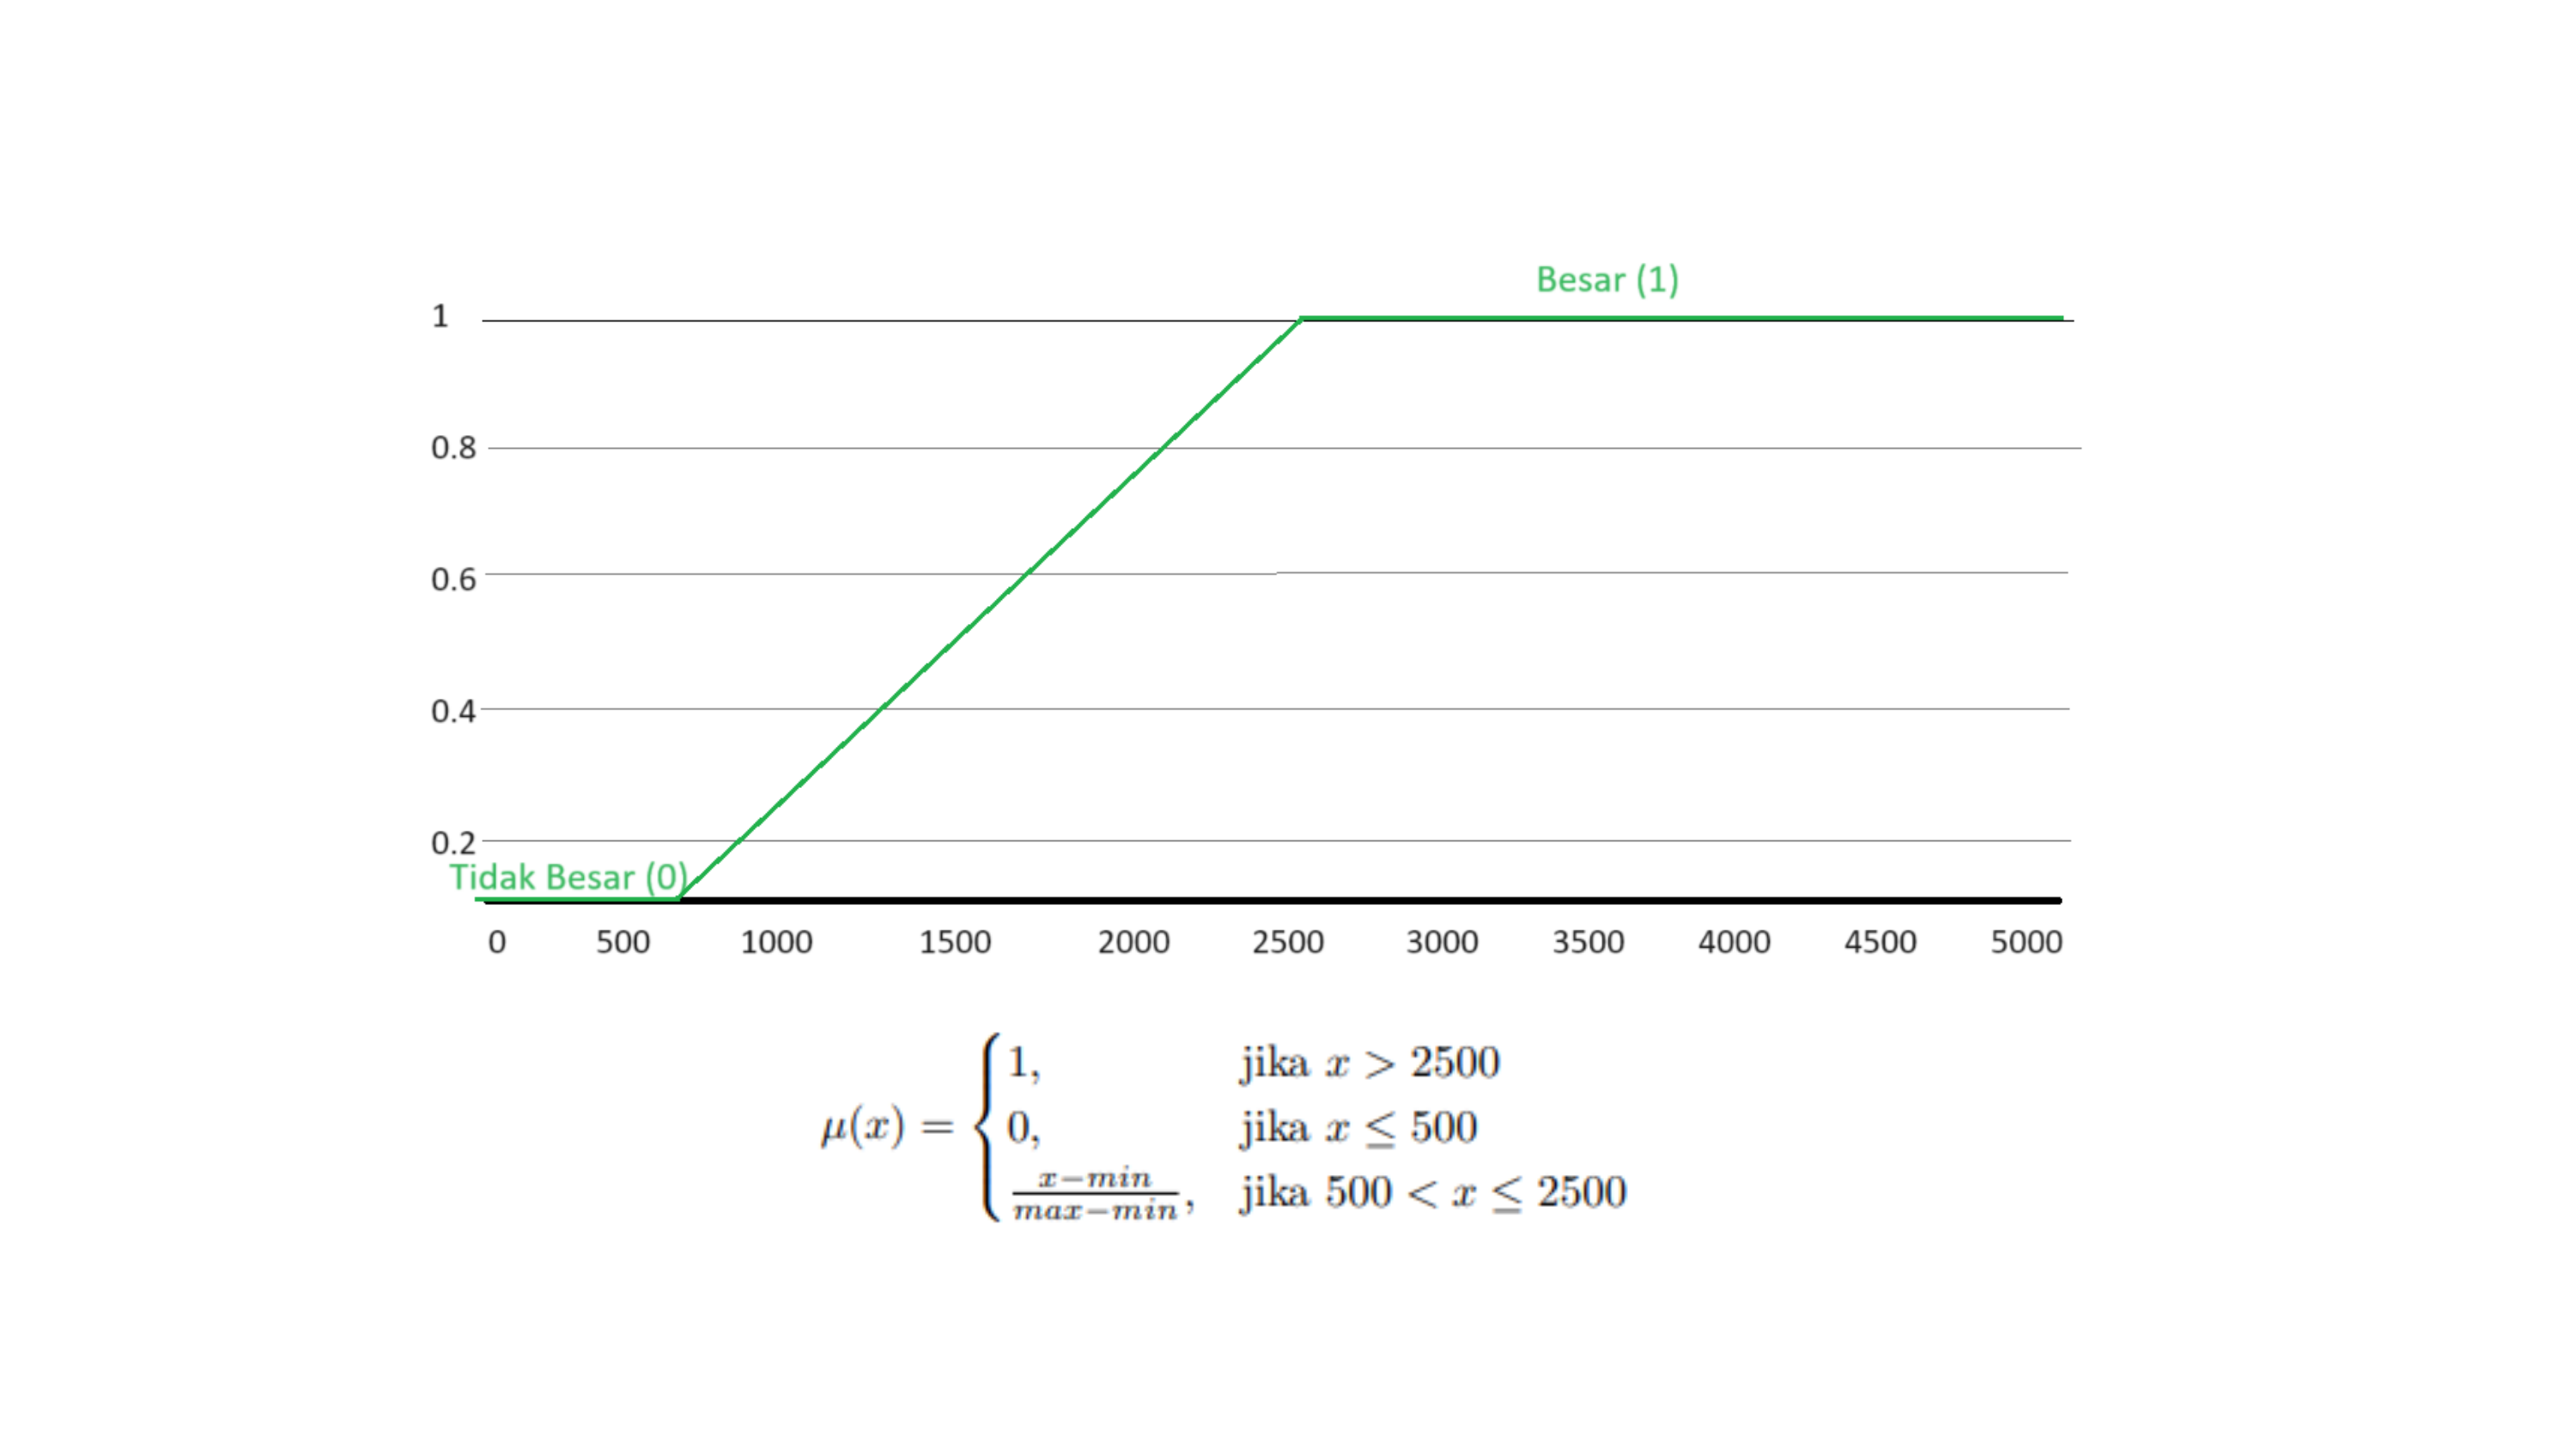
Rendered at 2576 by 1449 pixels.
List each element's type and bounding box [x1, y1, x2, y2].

text_box [752, 1011, 1765, 1285]
text_box [406, 40, 2134, 1011]
